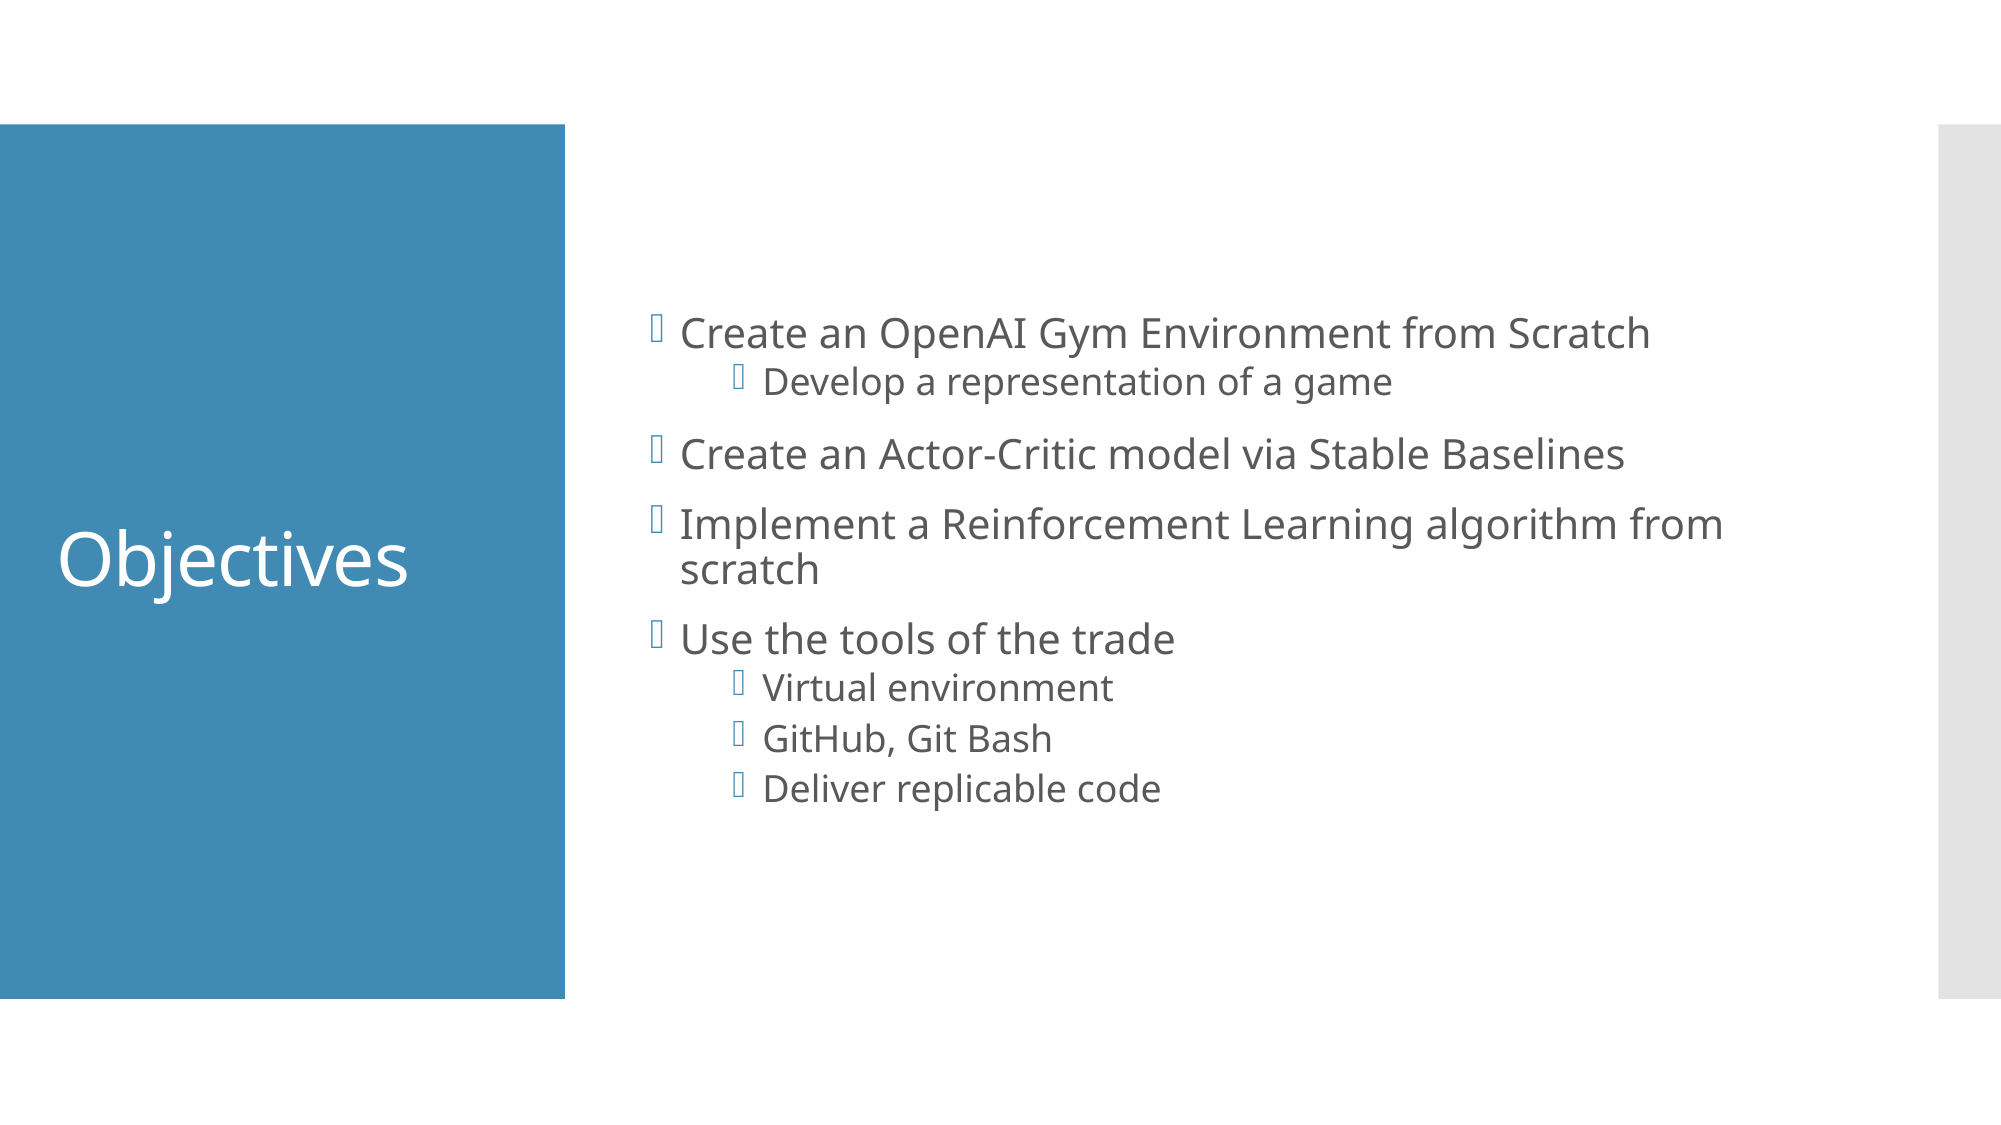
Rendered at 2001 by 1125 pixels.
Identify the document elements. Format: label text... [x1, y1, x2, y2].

title Objectives [41, 184, 525, 940]
list Create an OpenAI Gym Environment from Scratch Develop a representation of a game Create an Actor-Critic model via Stable Baselines Implement a Reinforcement Learning algorithm from scratch Use the tools of the trade Virtual environment GitHub, Git Bash Deliver replicable code [634, 141, 1835, 982]
